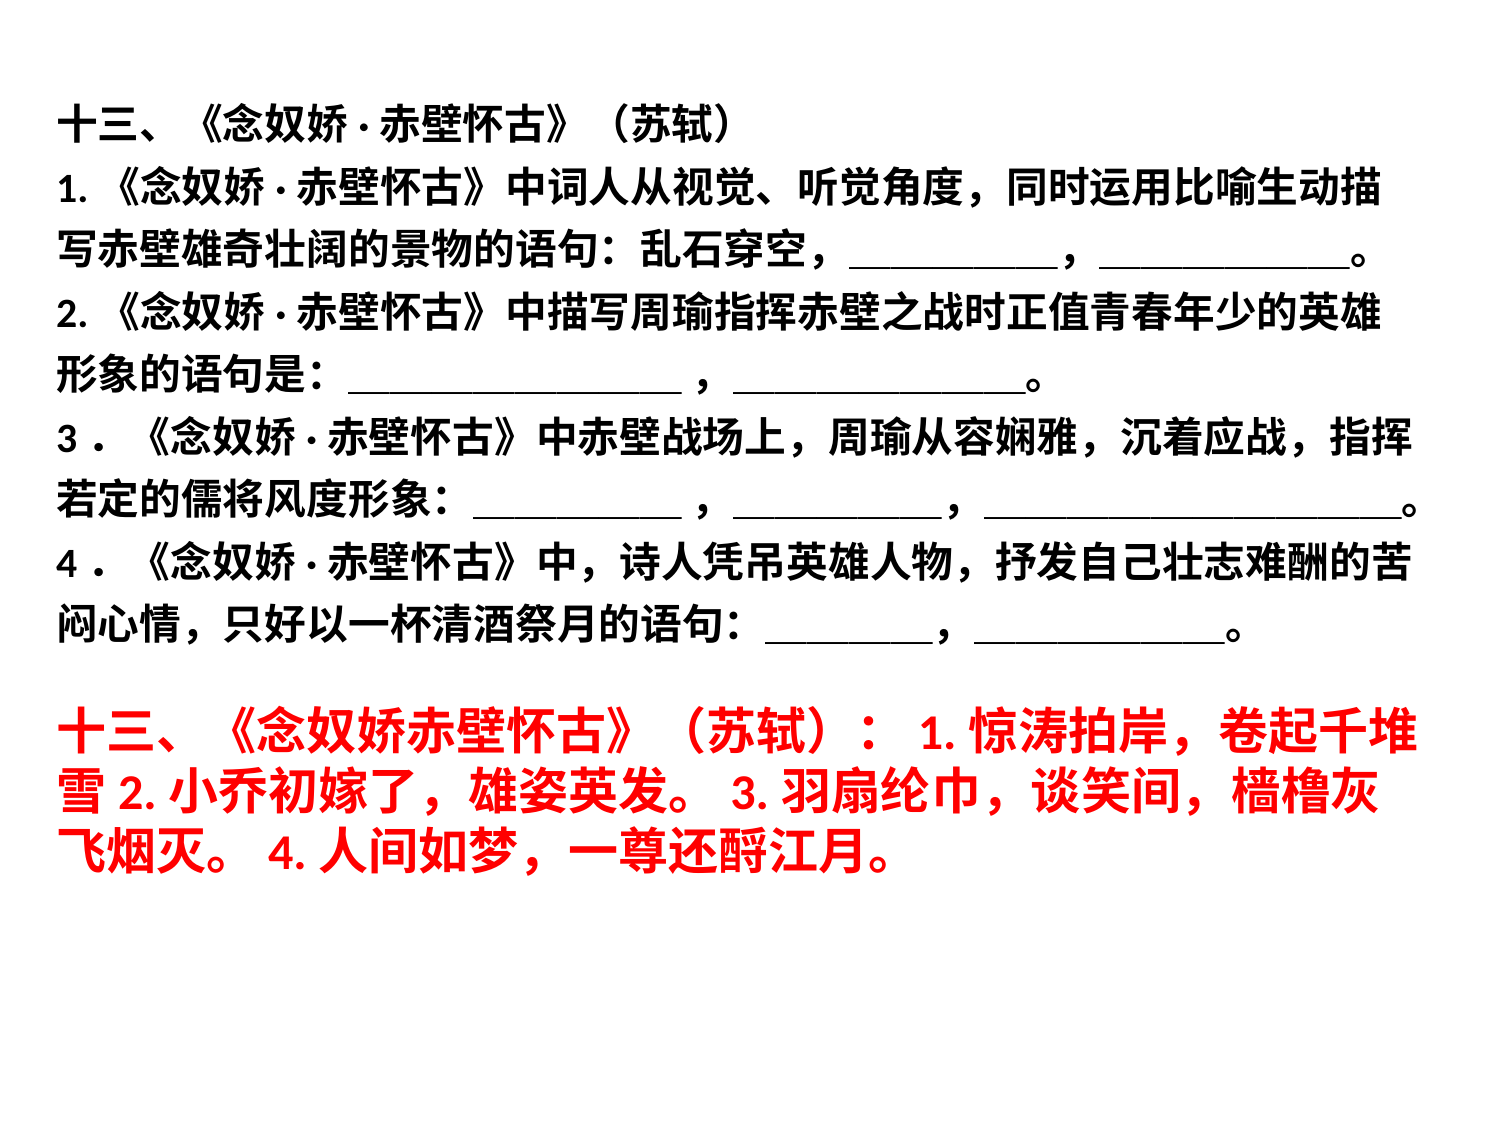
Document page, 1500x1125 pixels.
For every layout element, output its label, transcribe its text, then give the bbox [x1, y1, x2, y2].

text_box 十三、《念奴娇赤壁怀古》（苏轼）：1.惊涛拍岸，卷起千堆雪2.小乔初嫁了，雄姿英发。3.羽扇纶巾，谈笑间，樯橹灰飞烟灭。4.人间如梦，一尊还酹江月。 [41, 692, 1436, 948]
text_box 十三、《念奴娇·赤壁怀古》（苏轼） 1.《念奴娇·赤壁怀古》中词人从视觉、听觉角度，同时运用比喻生动描写赤壁雄奇壮阔的景物的语句：乱石穿空，＿＿＿＿＿，＿＿＿＿＿＿。 2.《念奴娇·赤壁怀古》中描写周瑜指挥赤壁之战时正值青春年少的英雄形象的语句是：＿＿＿＿＿＿＿＿ ，＿＿＿＿＿＿＿。 3．《念奴娇·赤壁怀古》中赤壁战场上，周瑜从容娴雅，沉着应战，指挥若定的儒将风度形象：＿＿＿＿＿ ，＿＿＿＿＿，＿＿＿＿＿＿＿＿＿＿。 4．《念奴娇·赤壁怀古》中，诗人凭吊英雄人物，抒发自己壮志难酬的苦闷心情，只好以一杯清酒祭月的语句：＿＿＿＿，＿＿＿＿＿＿。 [41, 78, 1436, 692]
